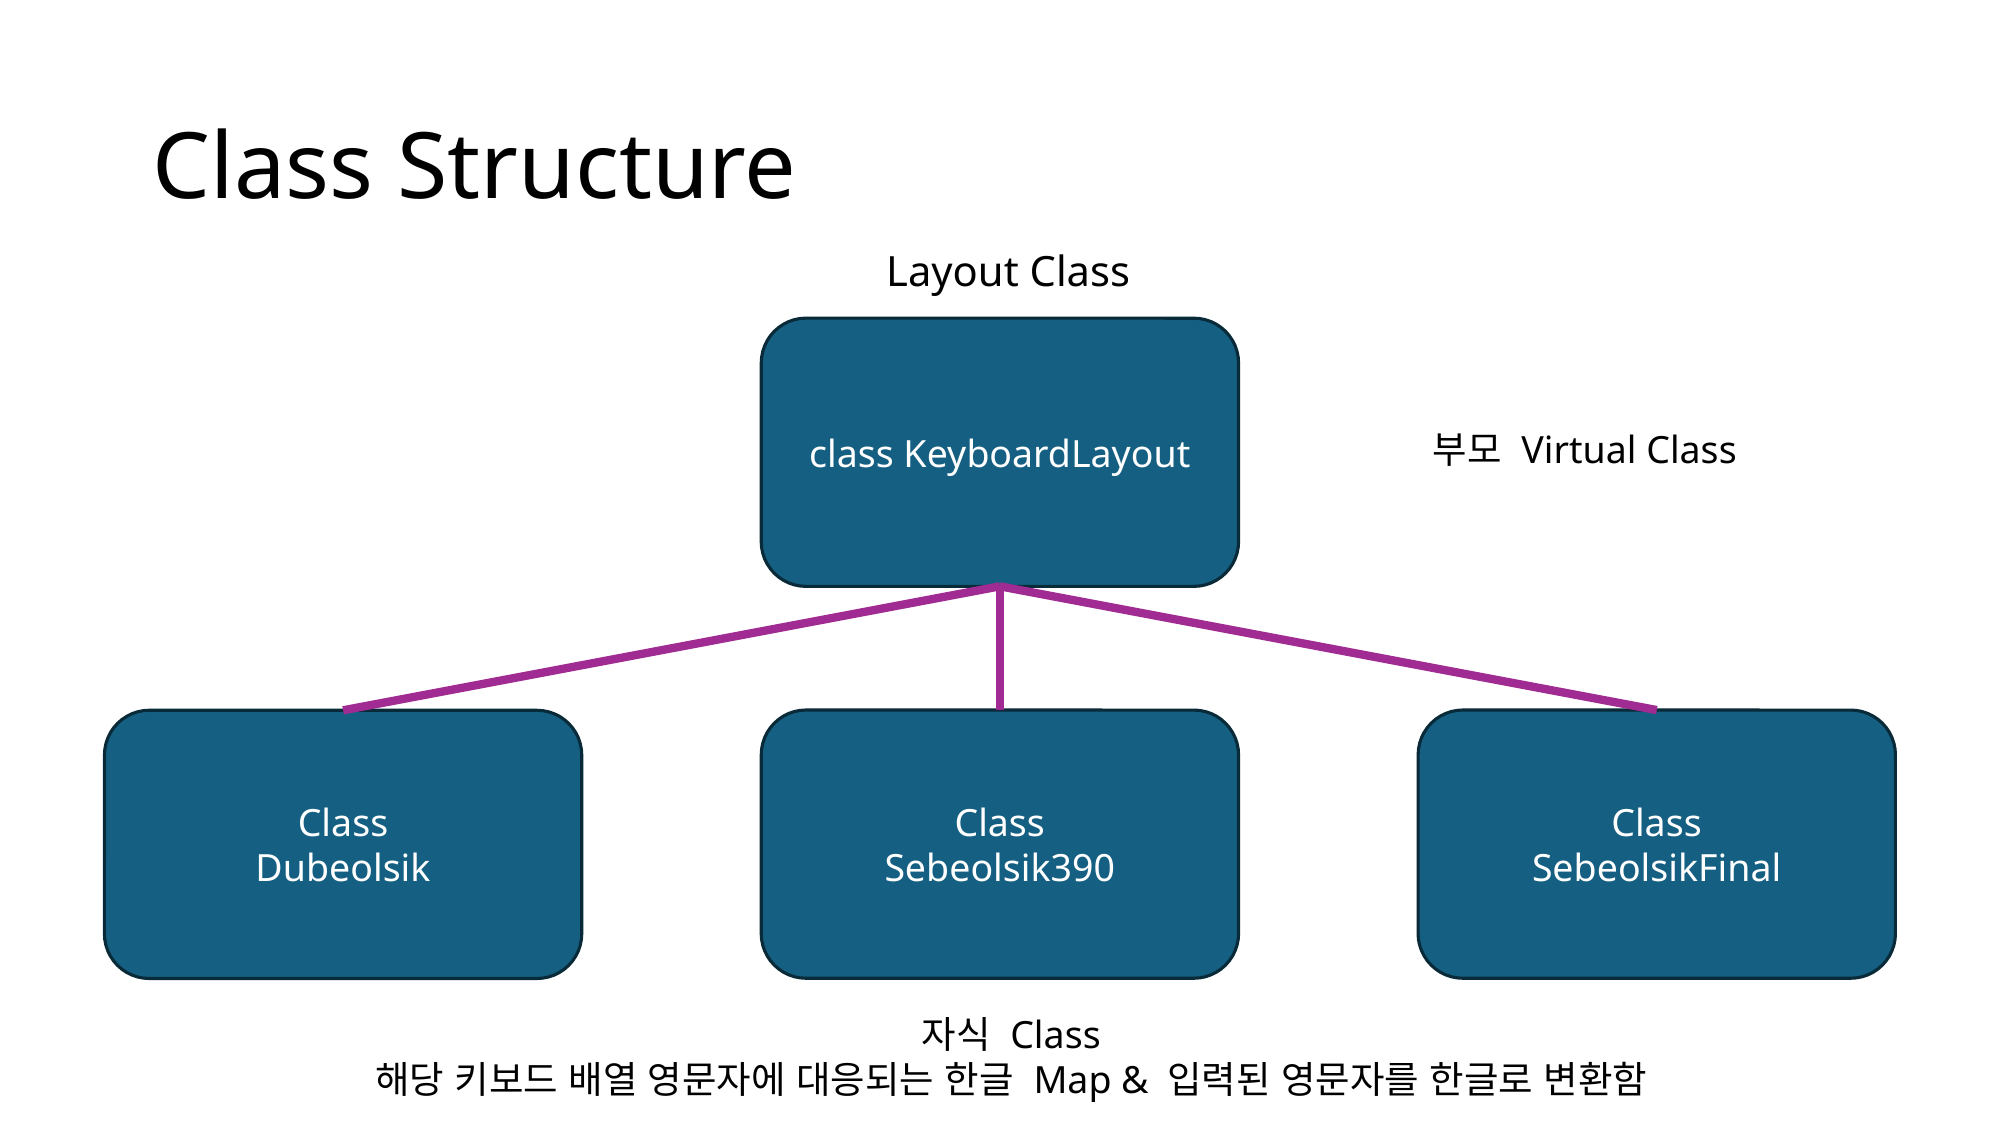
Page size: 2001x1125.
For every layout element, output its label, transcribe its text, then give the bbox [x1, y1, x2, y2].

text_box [1001, 585, 1658, 711]
text_box Class Dubeolsik [102, 708, 584, 981]
title Class Structure [137, 59, 1863, 278]
text_box 자식 Class 해당 키보드 배열 영문자에 대응되는 한글 Map & 입력된 영문자를 한글로 변환함 [104, 1003, 1919, 1125]
text_box 부모 Virtual Class [1418, 418, 2000, 524]
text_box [342, 585, 999, 711]
text_box Layout Class [871, 236, 1152, 302]
text_box Class Sebeolsik390 [759, 711, 1241, 980]
text_box class KeyboardLayout [759, 316, 1241, 585]
text_box Class SebeolsikFinal [1416, 708, 1897, 980]
